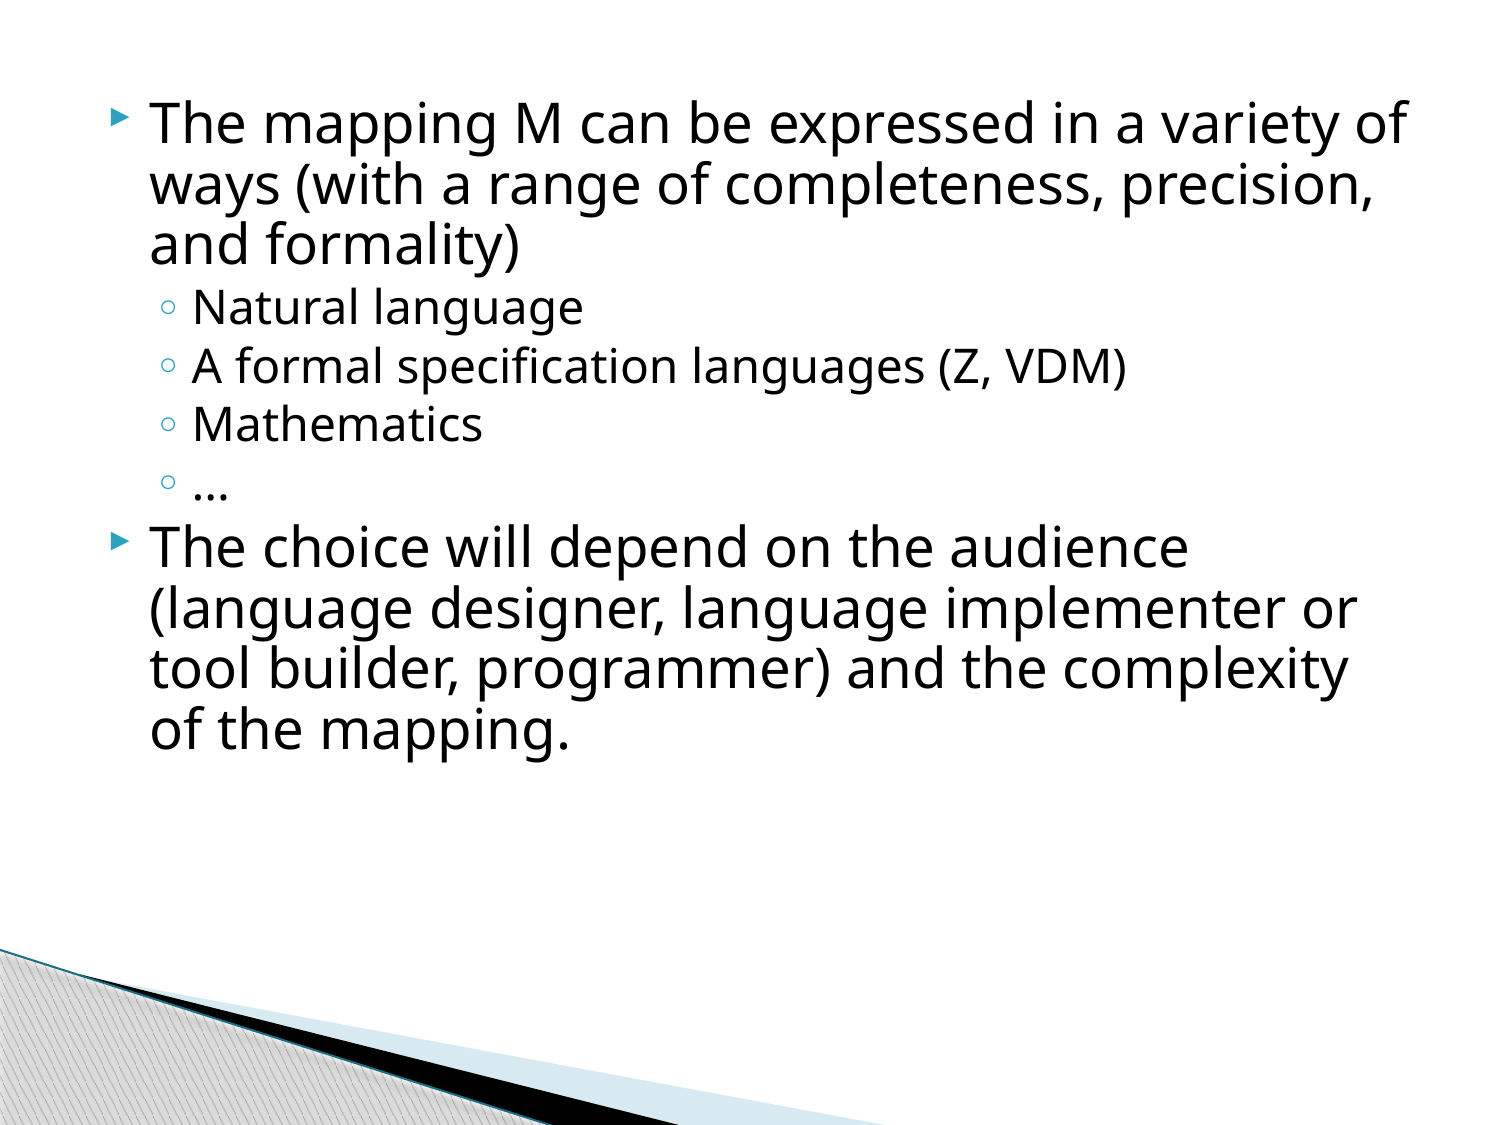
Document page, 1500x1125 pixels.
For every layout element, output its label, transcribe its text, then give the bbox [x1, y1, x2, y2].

title [75, 45, 1425, 233]
list The mapping M can be expressed in a variety of ways (with a range of completeness, precision, and formality) Natural language A formal specification languages (Z, VDM) Mathematics ... The choice will depend on the audience (language designer, language implementer or tool builder, programmer) and the complexity of the mapping. [75, 233, 1425, 1005]
